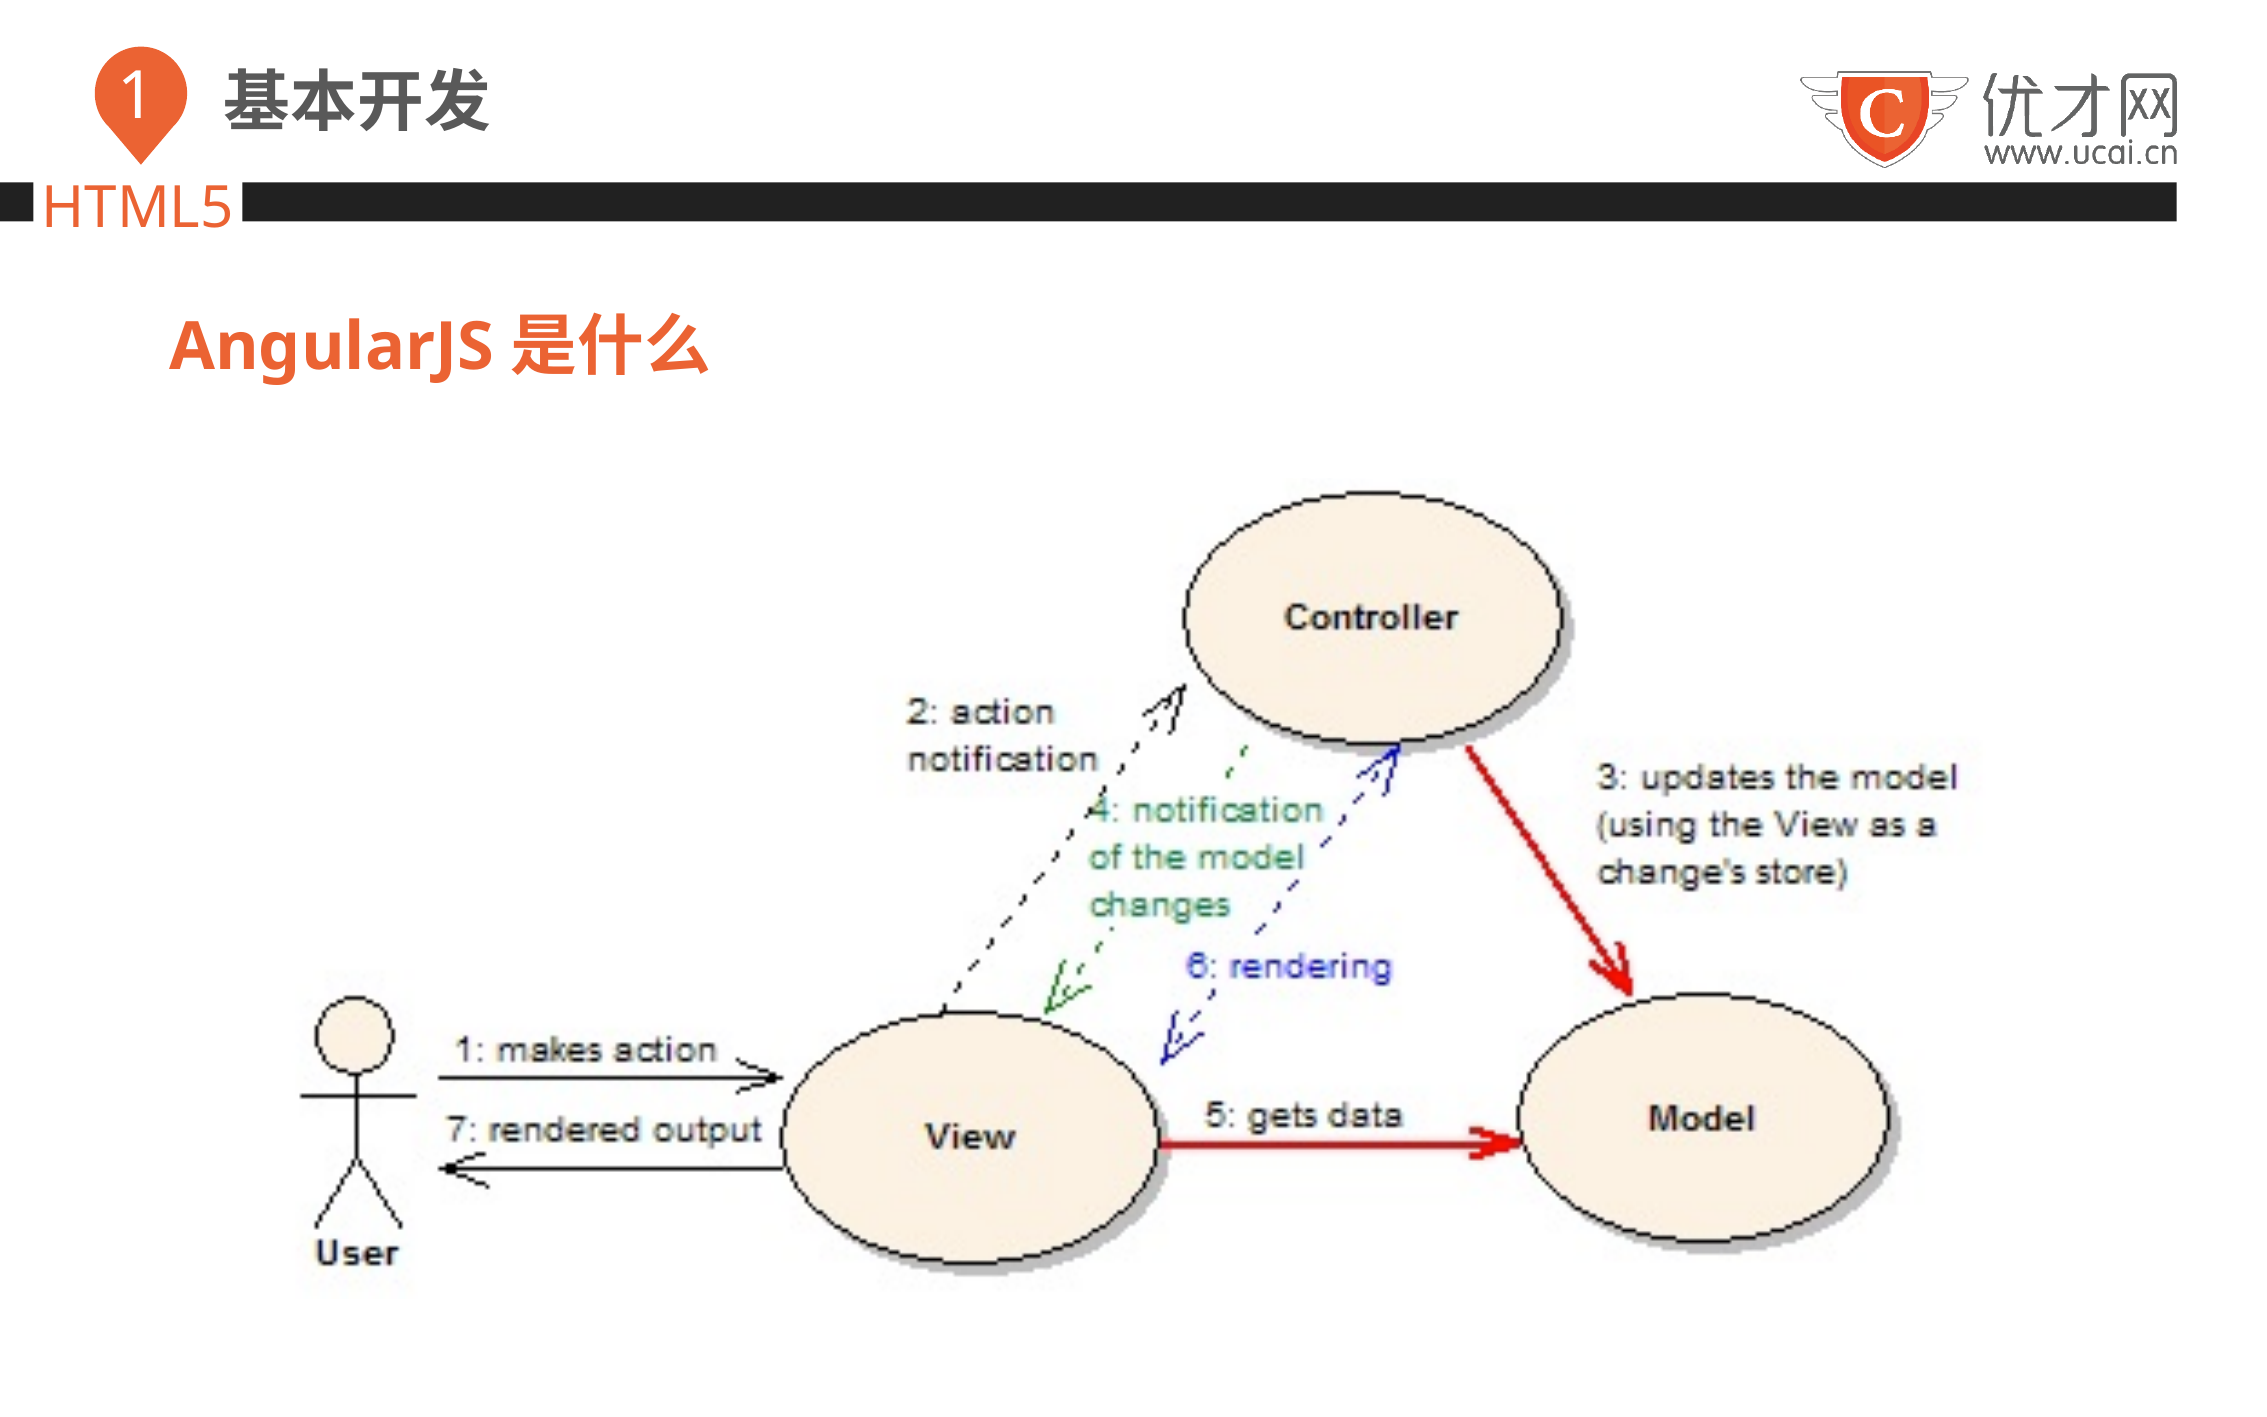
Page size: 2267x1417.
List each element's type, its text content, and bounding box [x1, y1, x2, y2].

text_box [243, 182, 2177, 222]
text_box AngularJS是什么 [169, 302, 712, 383]
text_box [0, 182, 33, 222]
picture [280, 478, 1987, 1299]
text_box HTML5 [33, 161, 243, 248]
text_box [94, 46, 500, 165]
picture [1800, 71, 2177, 169]
